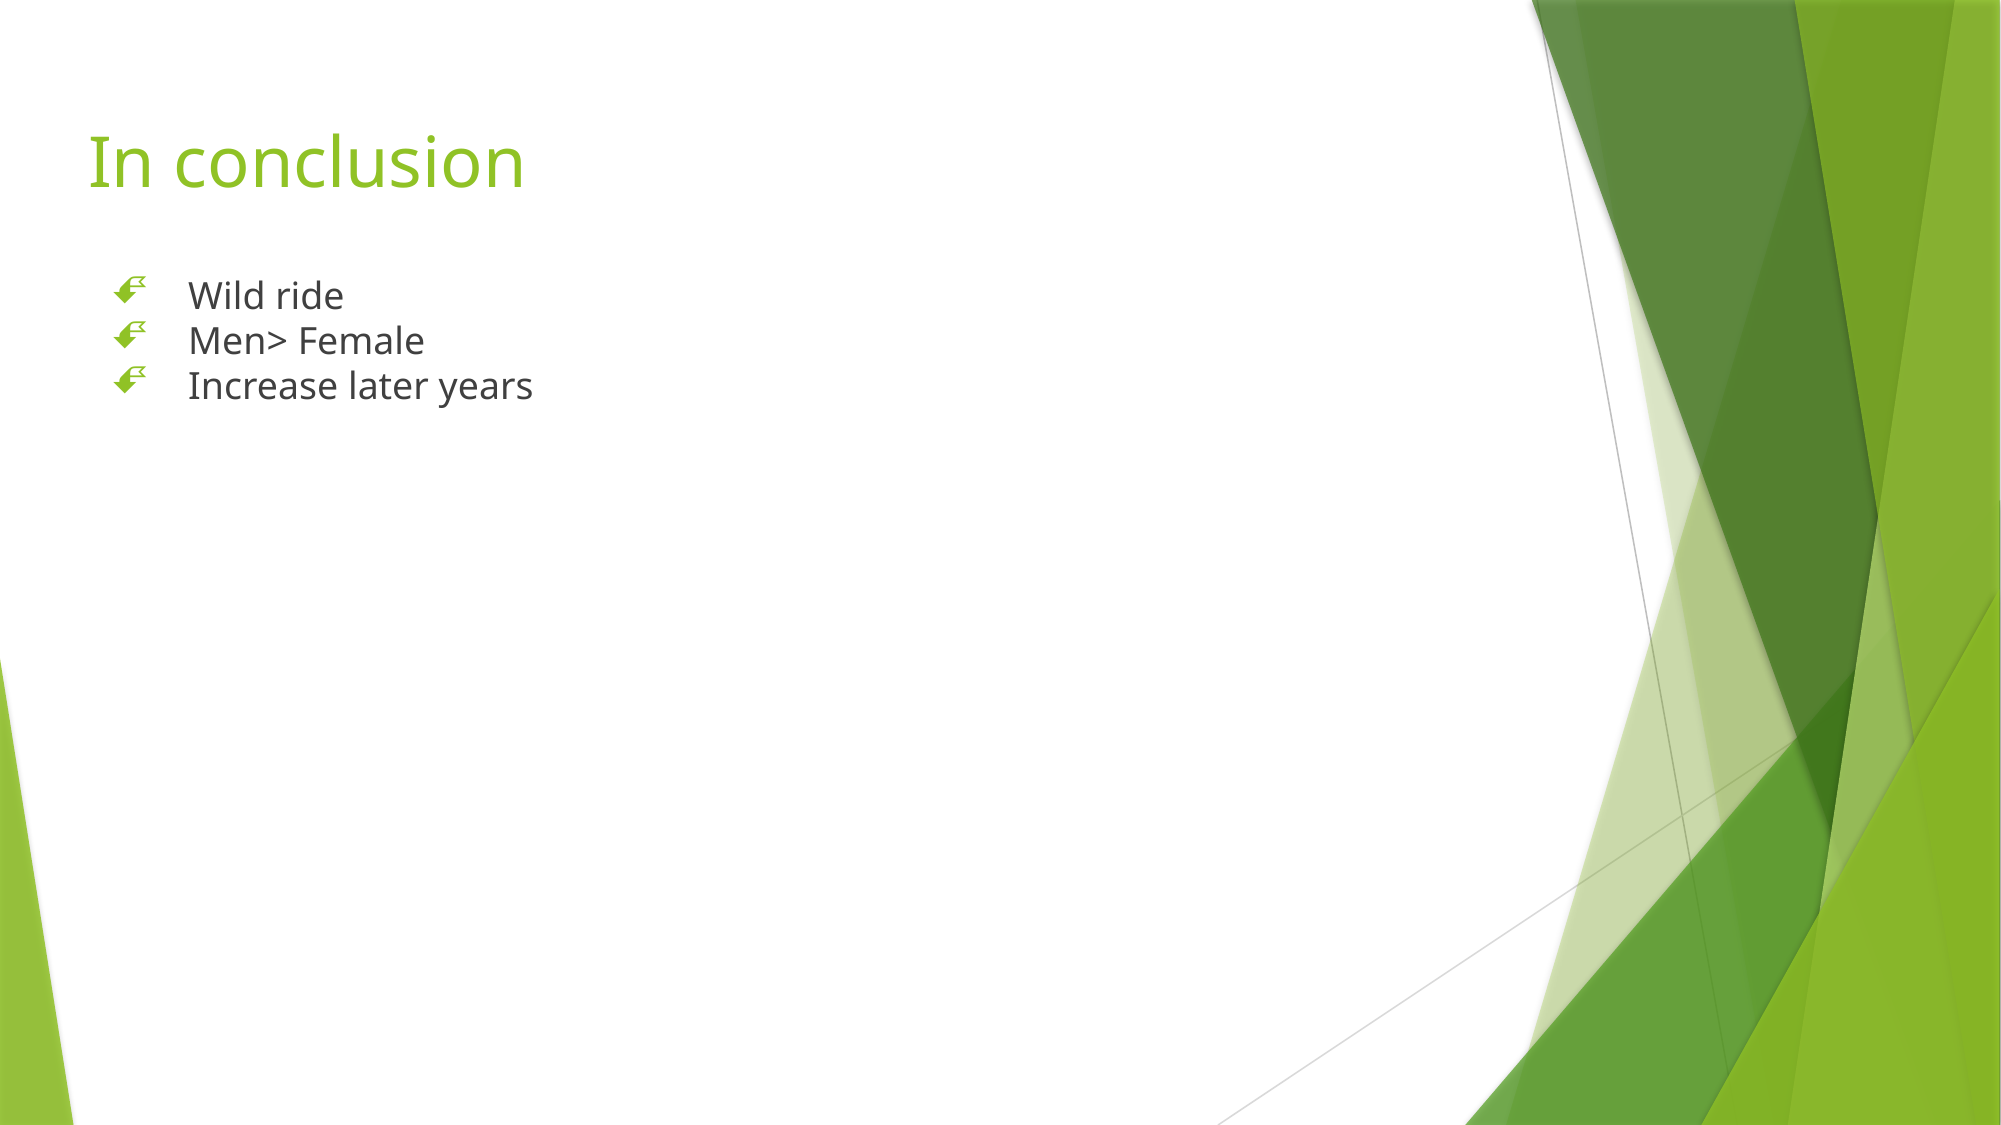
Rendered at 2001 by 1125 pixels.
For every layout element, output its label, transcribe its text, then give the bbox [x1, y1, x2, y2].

list Wild ride Men> Female Increase later years [68, 252, 1932, 1000]
title In conclusion [68, 97, 1932, 223]
